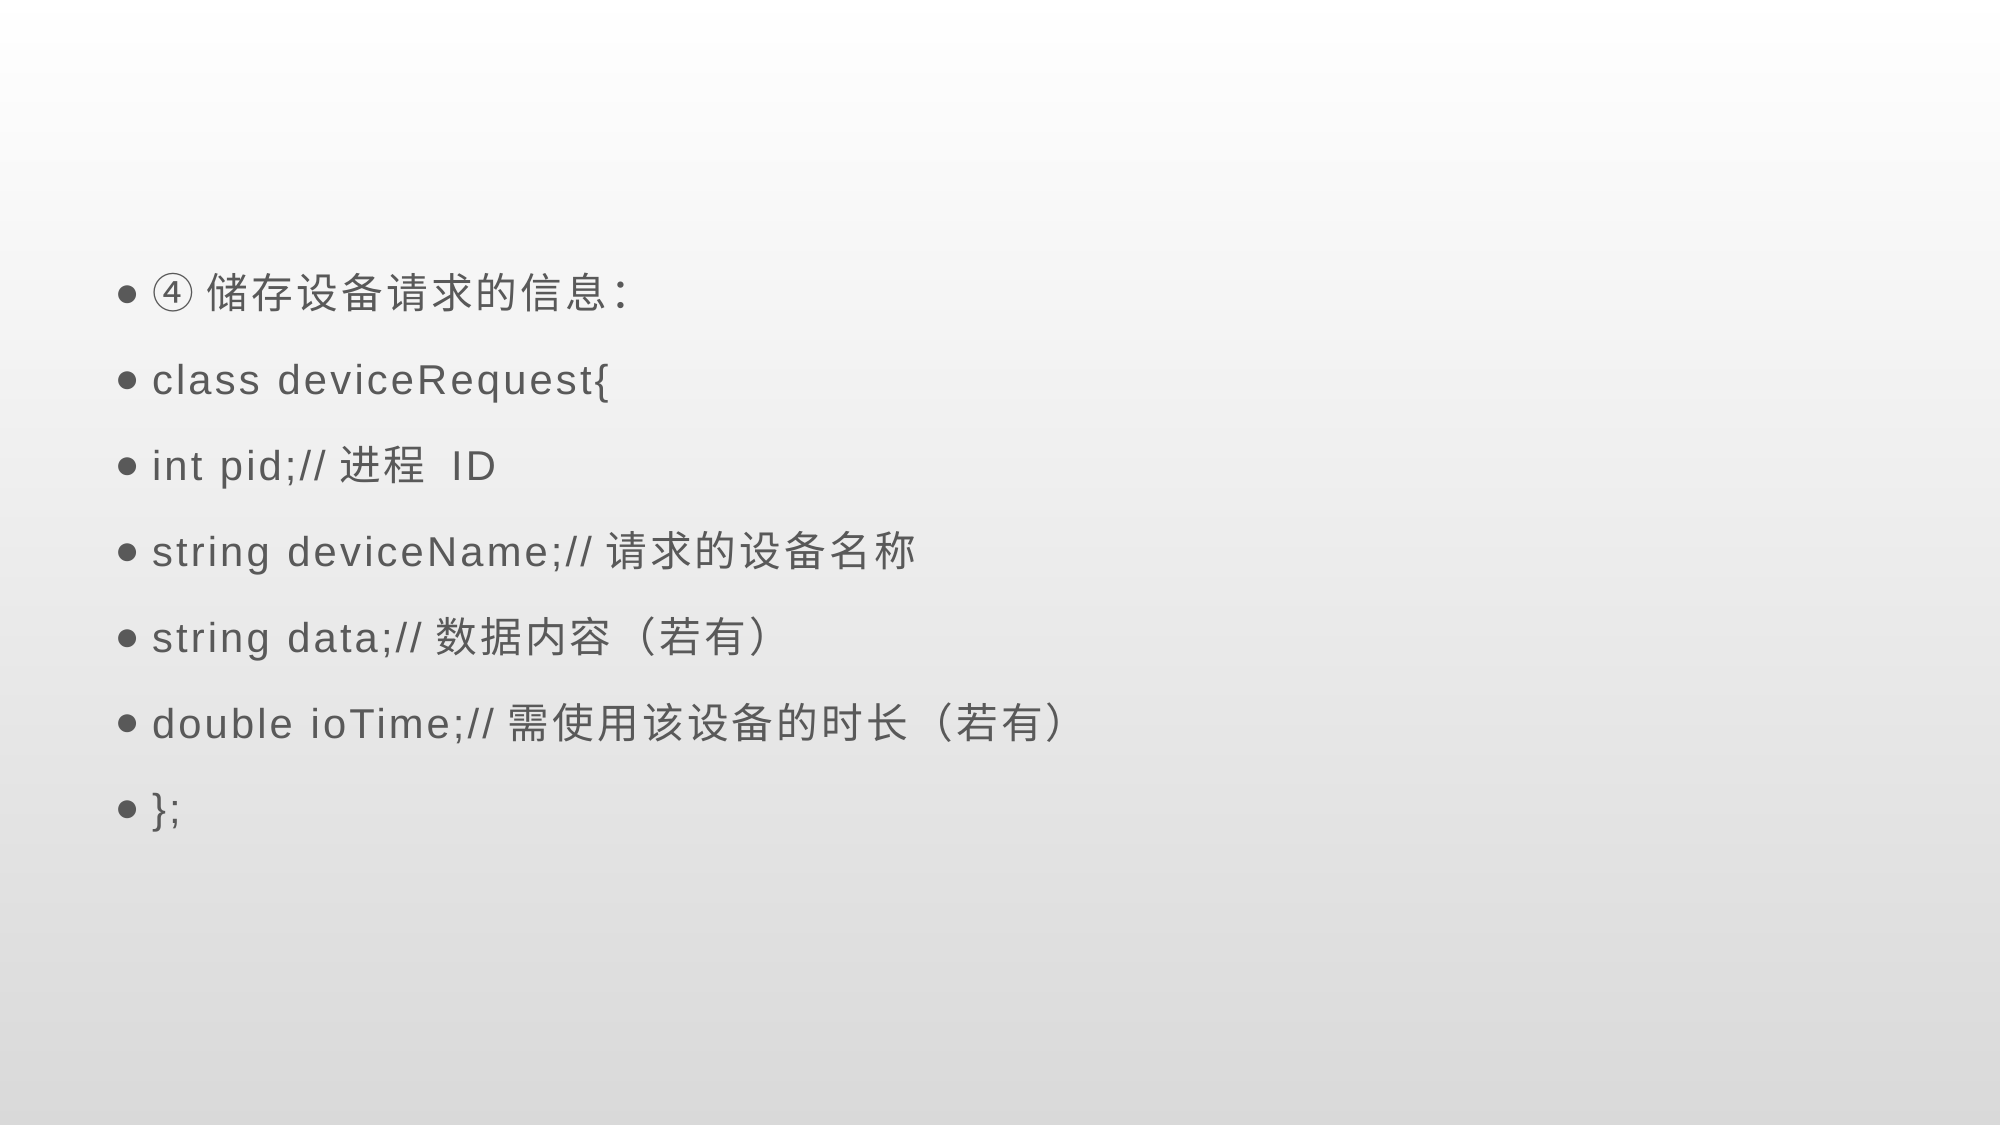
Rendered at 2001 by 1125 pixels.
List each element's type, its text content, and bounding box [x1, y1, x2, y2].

list ④储存设备请求的信息： class deviceRequest{ int pid;//进程 ID string deviceName;//请求的设备名称 string data;//数据内容（若有） double ioTime;//需使用该设备的时长（若有） }; [99, 244, 1900, 1026]
